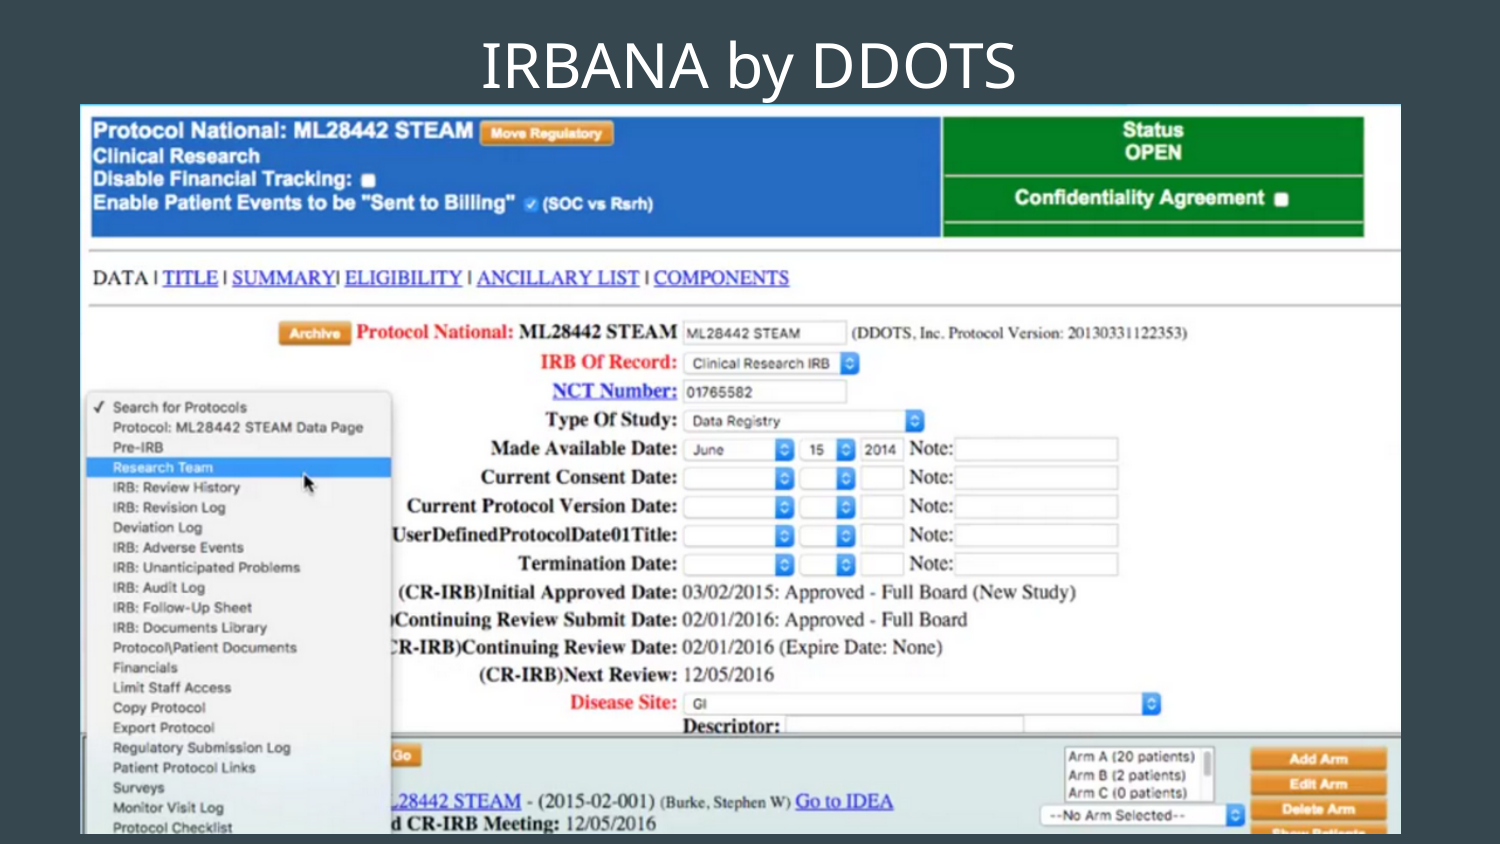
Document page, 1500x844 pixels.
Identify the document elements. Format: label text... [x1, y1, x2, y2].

title IRBANA by DDOTS [51, 10, 1449, 105]
picture [80, 104, 1401, 835]
